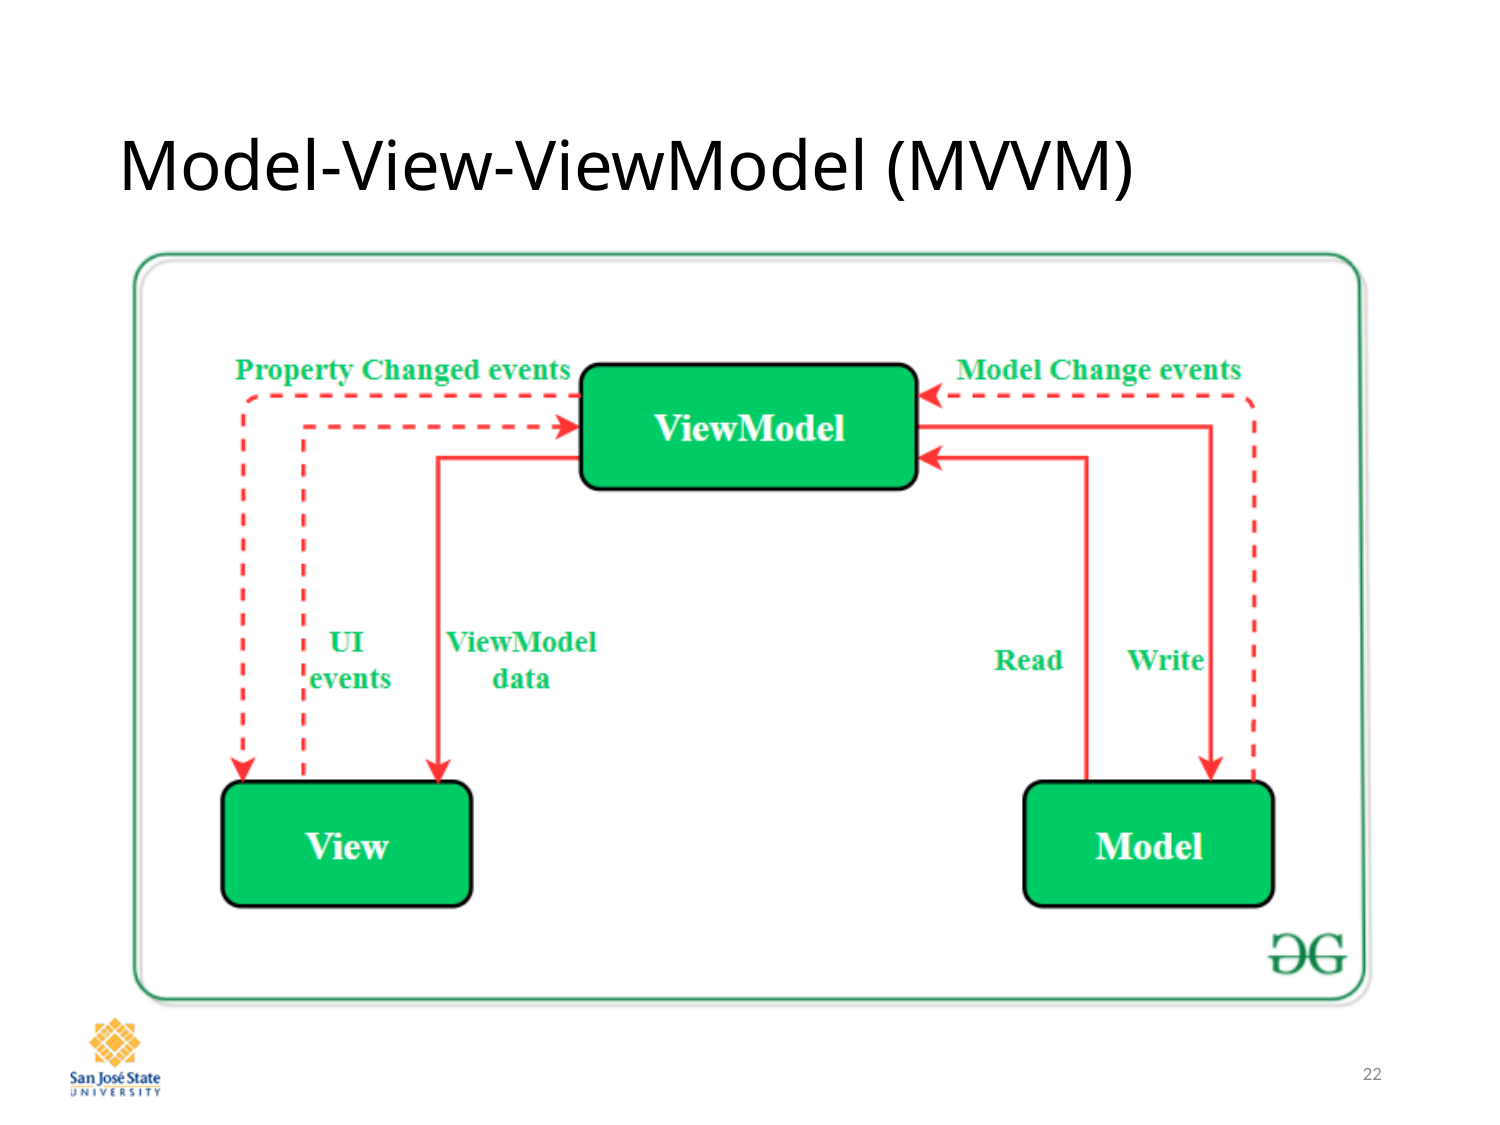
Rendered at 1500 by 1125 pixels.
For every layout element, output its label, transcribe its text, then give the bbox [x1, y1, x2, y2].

title Model-View-ViewModel (MVVM) [103, 59, 1397, 278]
slide_number 22 [1059, 1042, 1397, 1103]
picture [60, 247, 1374, 1112]
